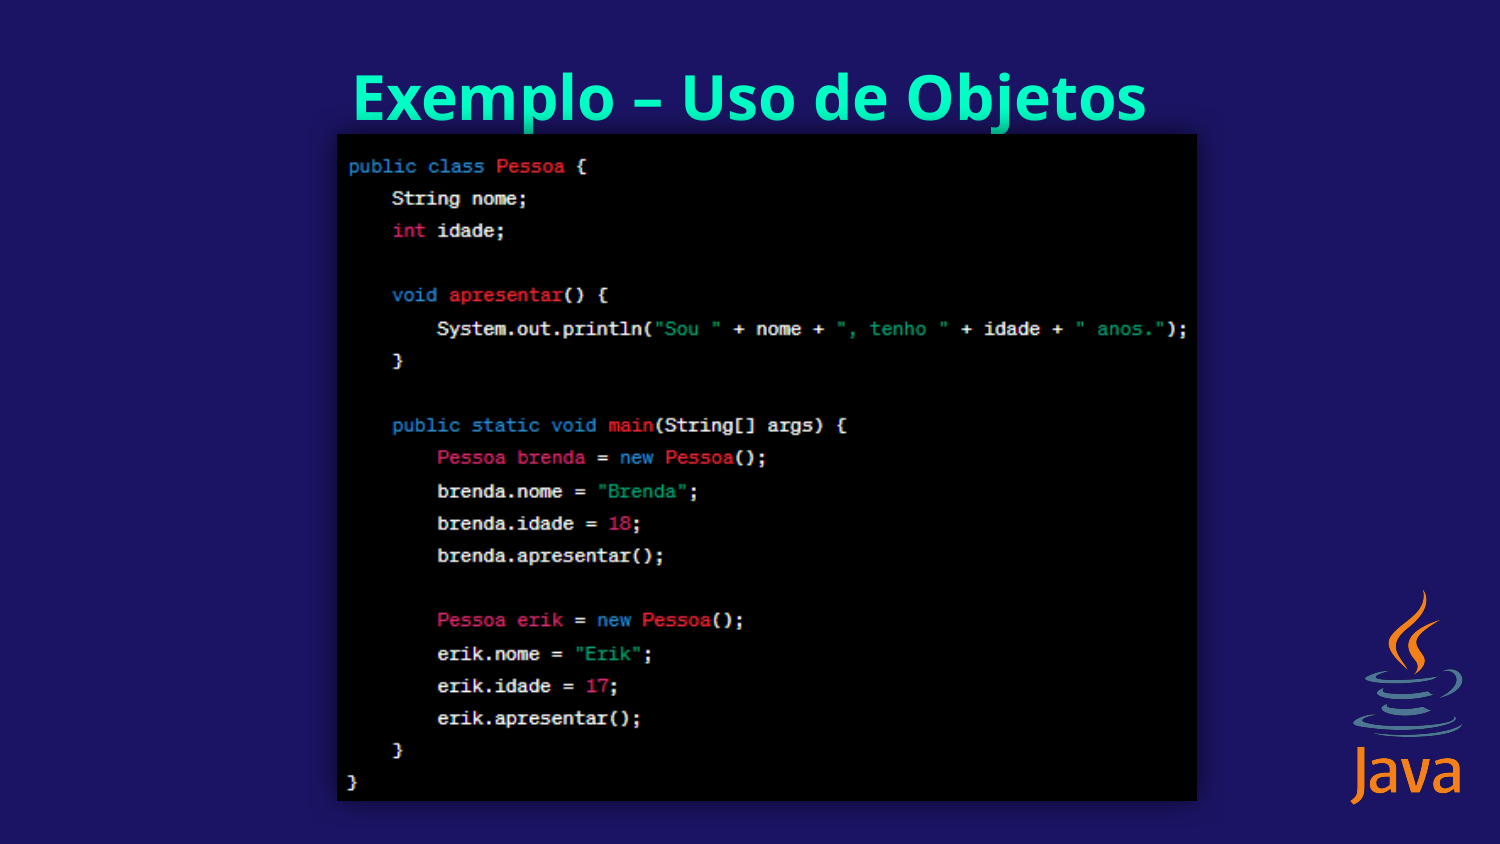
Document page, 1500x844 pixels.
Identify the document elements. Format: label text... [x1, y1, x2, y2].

title Exemplo – Uso de Objetos [118, 43, 1382, 154]
picture [1349, 589, 1466, 808]
picture [336, 134, 1197, 801]
